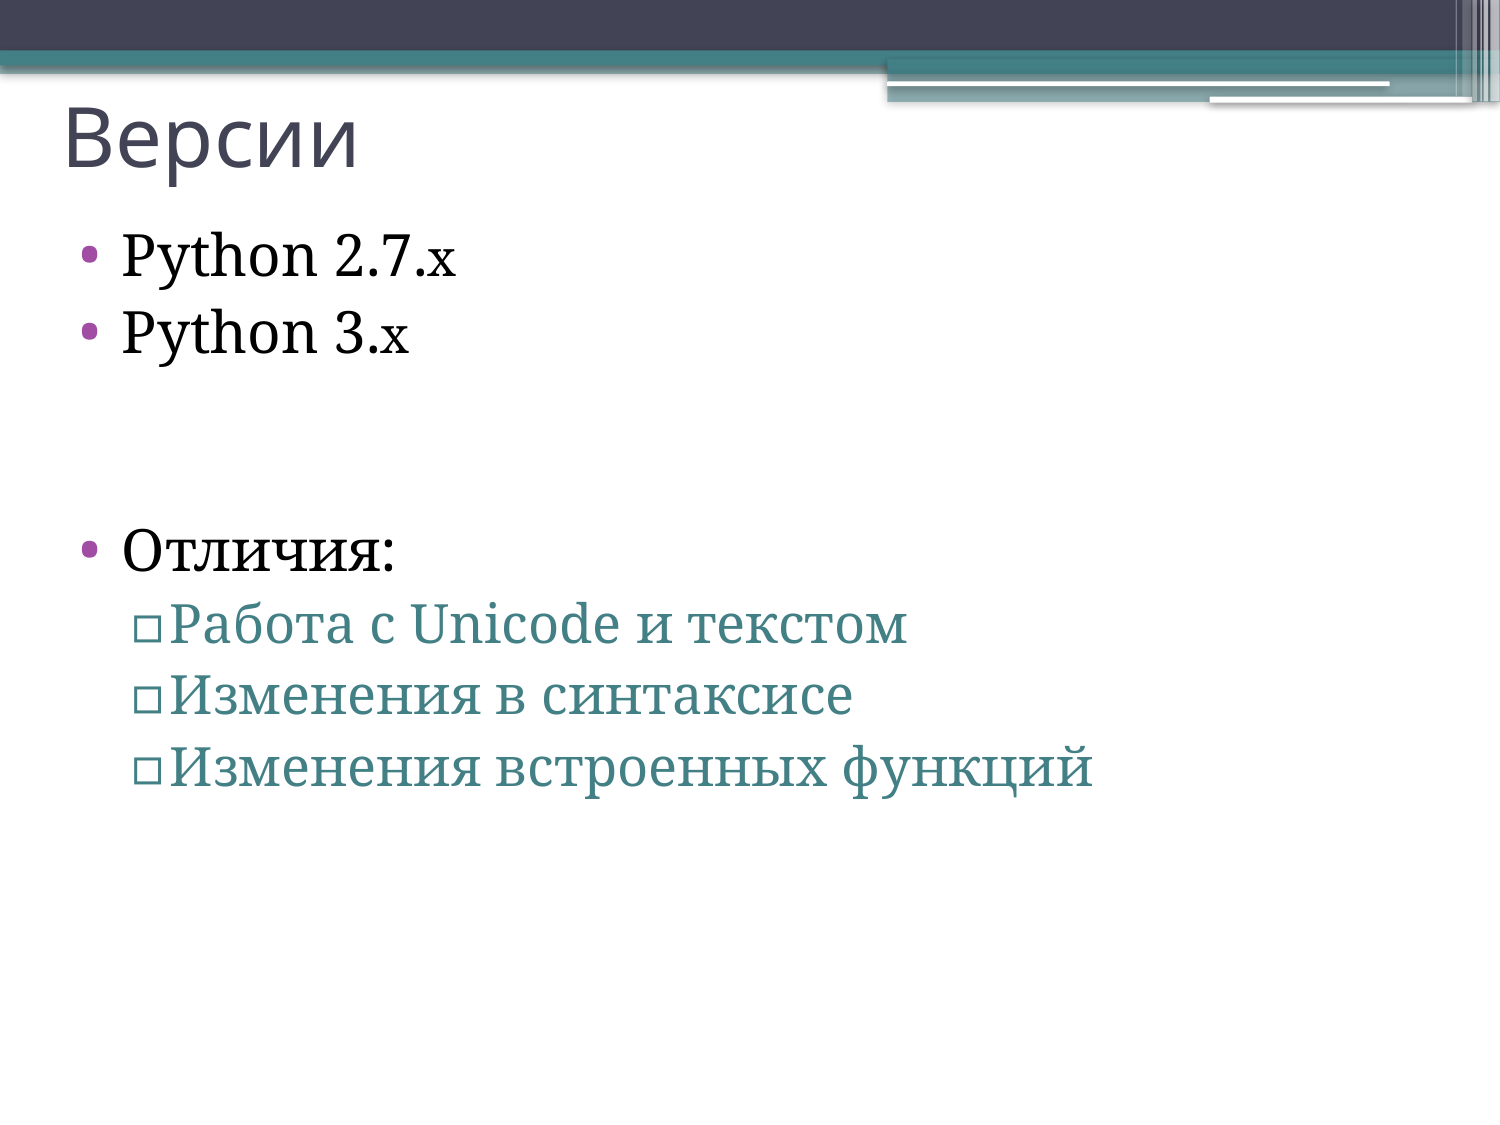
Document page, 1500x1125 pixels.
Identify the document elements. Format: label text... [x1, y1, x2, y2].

list Python 2.7.x Python 3.x Отличия: Работа с Unicode и текстом Изменения в синтаксисе Изменения встроенных функций [46, 210, 1466, 1067]
title Версии [46, 46, 1398, 210]
